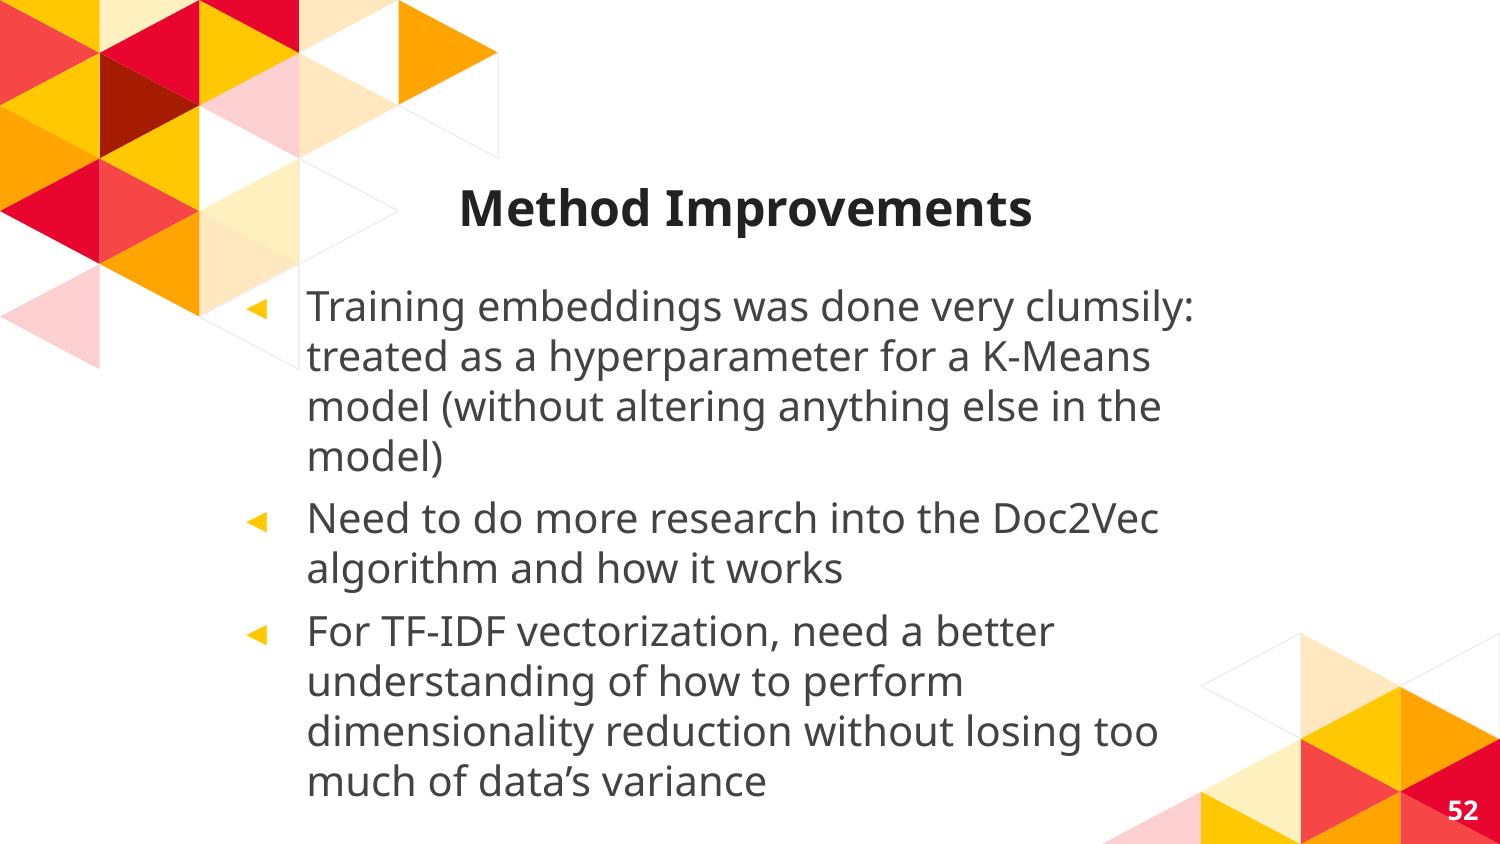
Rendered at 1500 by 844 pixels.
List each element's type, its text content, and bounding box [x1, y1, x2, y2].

list Training embeddings was done very clumsily: treated as a hyperparameter for a K-Means model (without altering anything else in the model) Need to do more research into the Doc2Vec algorithm and how it works For TF-IDF vectorization, need a better understanding of how to perform dimensionality reduction without losing too much of data’s variance [216, 264, 1276, 741]
slide_number 52 [1403, 779, 1494, 844]
title Method Improvements [216, 142, 1276, 252]
